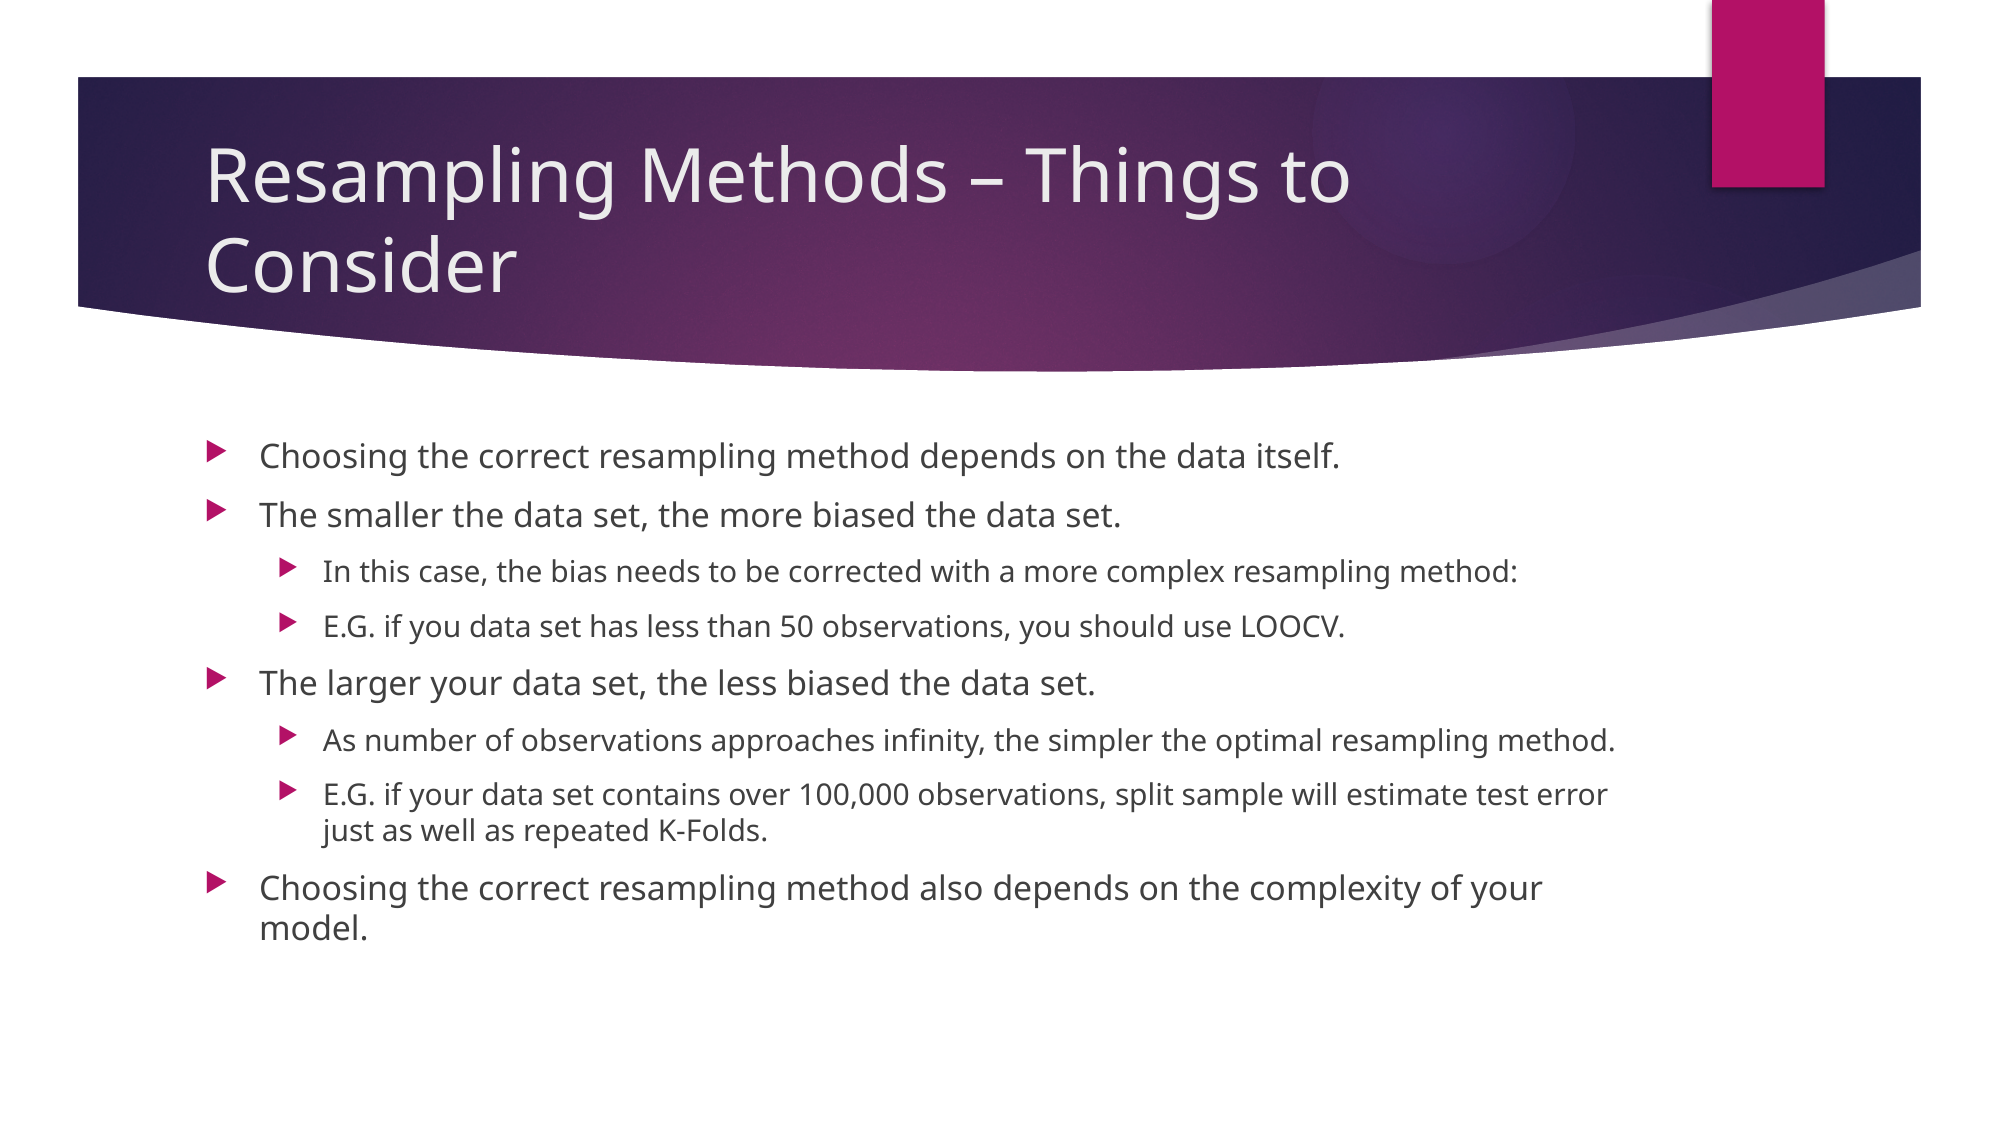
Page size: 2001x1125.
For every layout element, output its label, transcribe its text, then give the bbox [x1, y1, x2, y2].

list Choosing the correct resampling method depends on the data itself. The smaller the data set, the more biased the data set. In this case, the bias needs to be corrected with a more complex resampling method: E.G. if you data set has less than 50 observations, you should use LOOCV. The larger your data set, the less biased the data set. As number of observations approaches infinity, the simpler the optimal resampling method. E.G. if your data set contains over 100,000 observations, split sample will estimate test error just as well as repeated K-Folds. Choosing the correct resampling method also depends on the complexity of your model. [189, 427, 1638, 988]
title Resampling Methods – Things to Consider [189, 159, 1627, 276]
